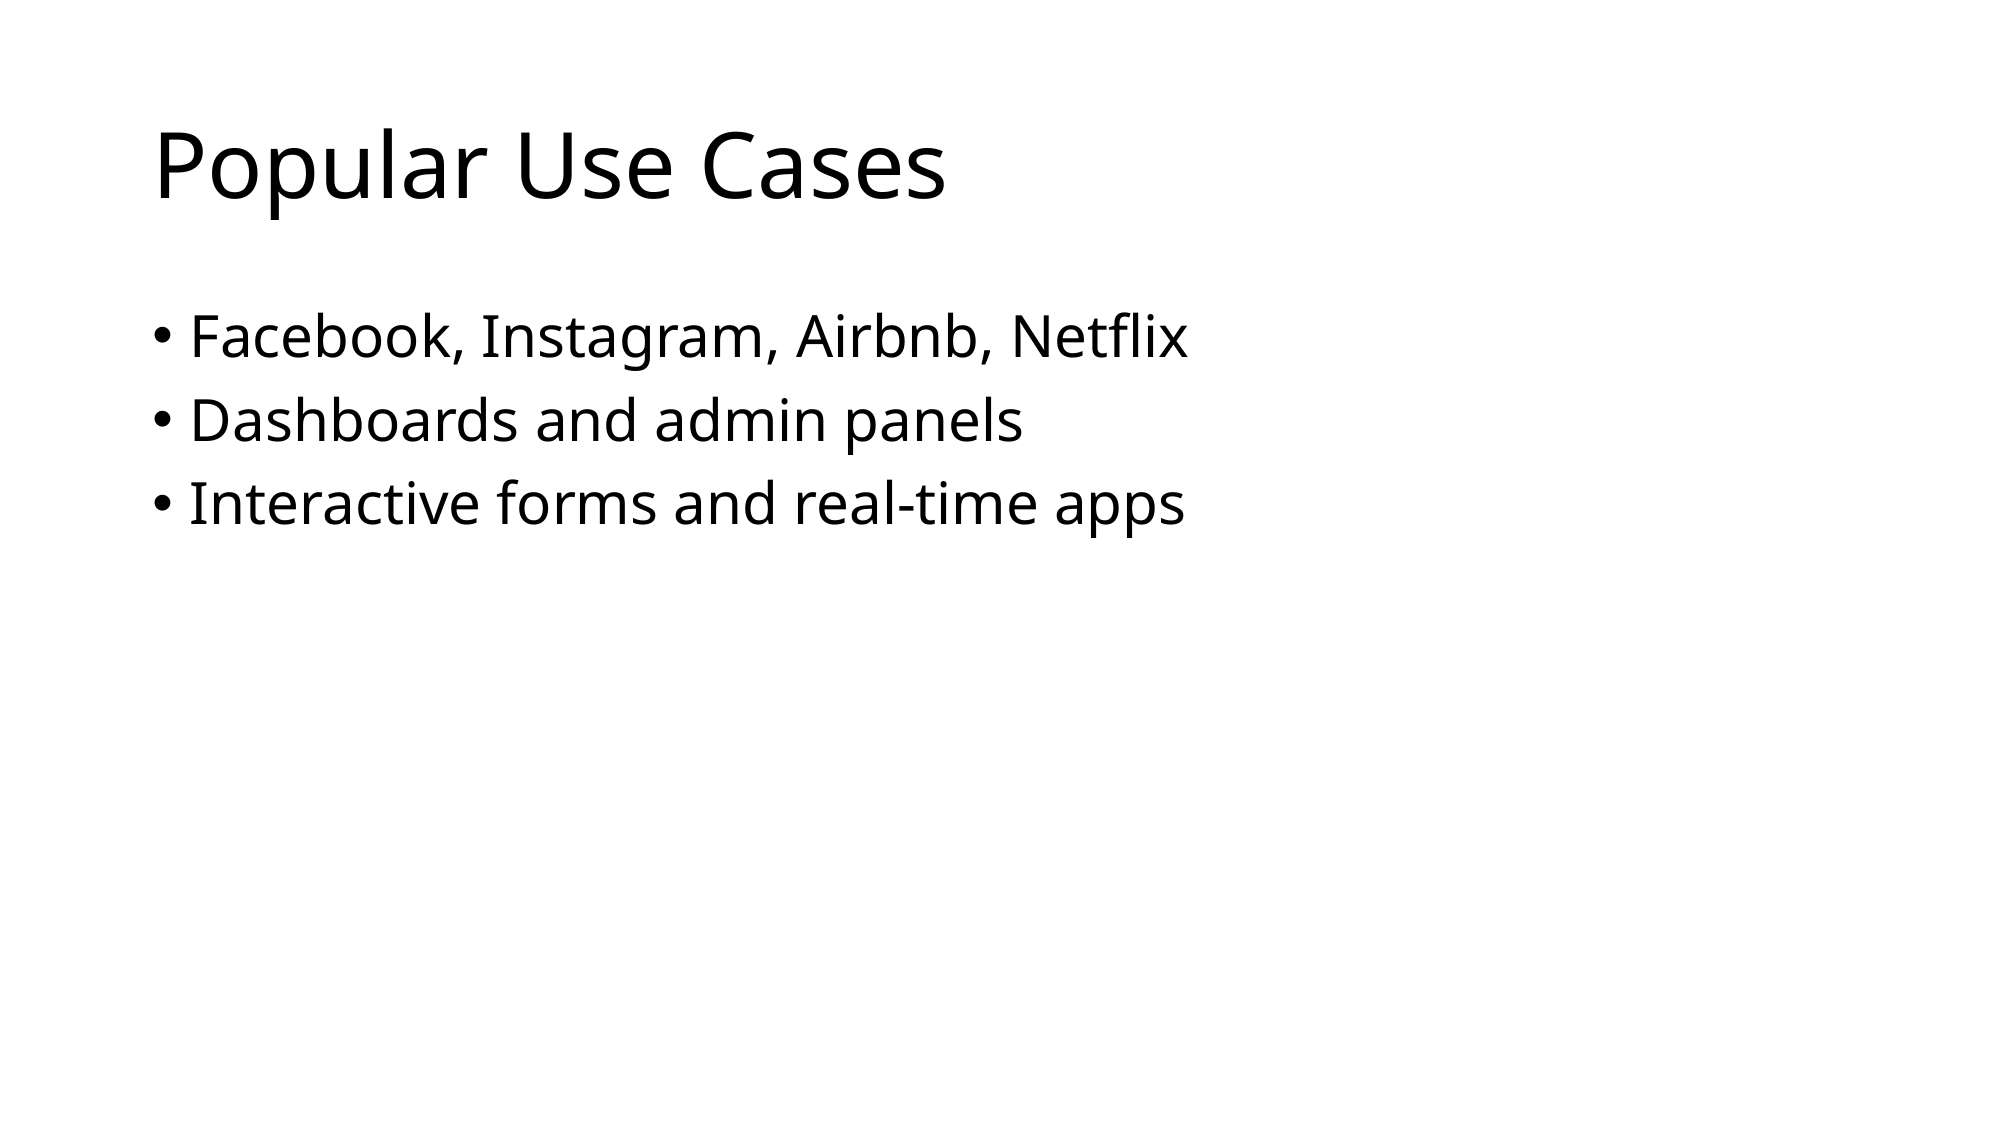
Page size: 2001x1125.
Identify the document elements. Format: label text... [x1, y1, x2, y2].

title Popular Use Cases [137, 59, 1863, 278]
list Facebook, Instagram, Airbnb, Netflix Dashboards and admin panels Interactive forms and real-time apps [137, 299, 1863, 1014]
